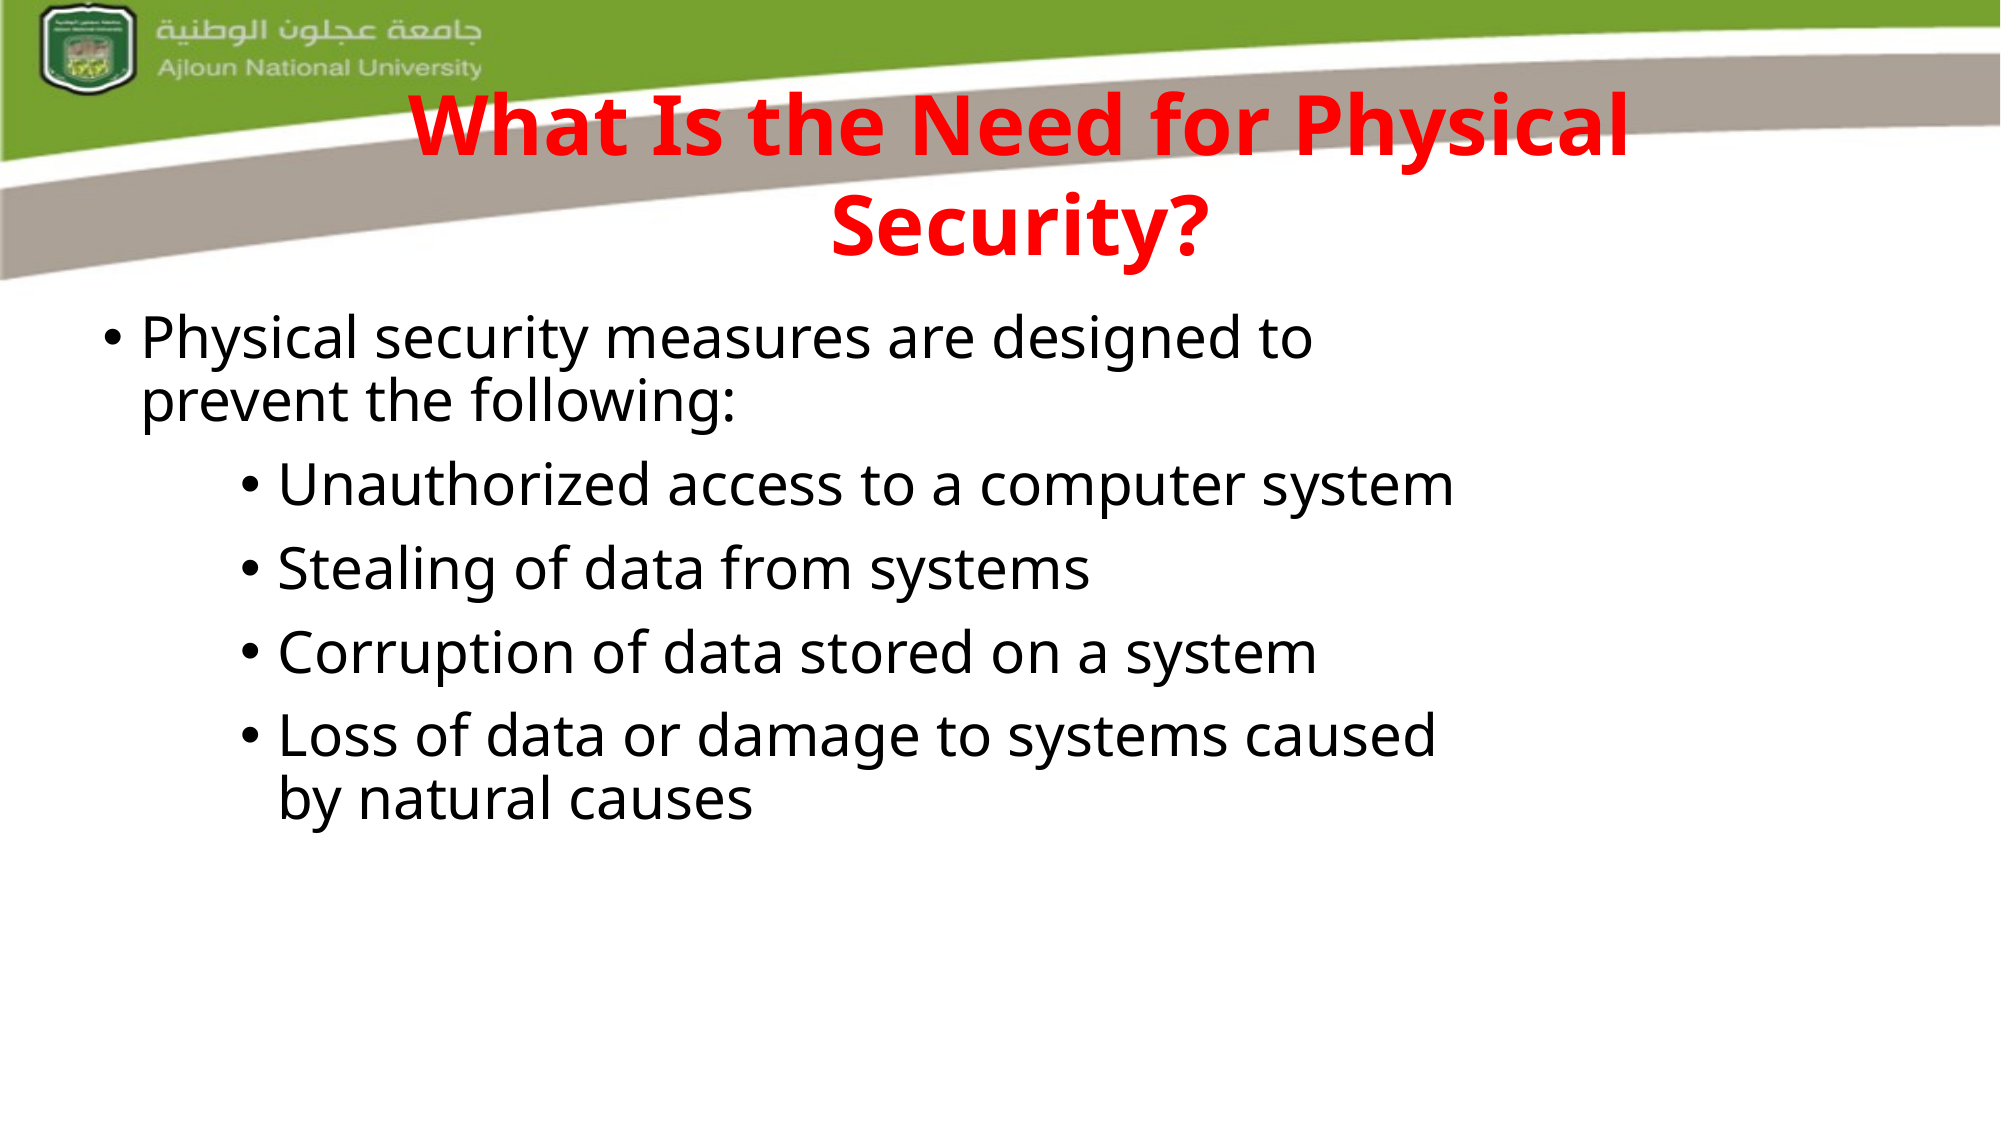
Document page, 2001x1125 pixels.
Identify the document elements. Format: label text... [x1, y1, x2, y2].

list Physical security measures are designed to prevent the following: Unauthorized access to a computer system Stealing of data from systems Corruption of data stored on a system Loss of data or damage to systems caused by natural causes [87, 301, 1492, 963]
text_box What Is the Need for Physical Security? [300, 87, 1742, 258]
picture [0, 0, 2001, 1125]
